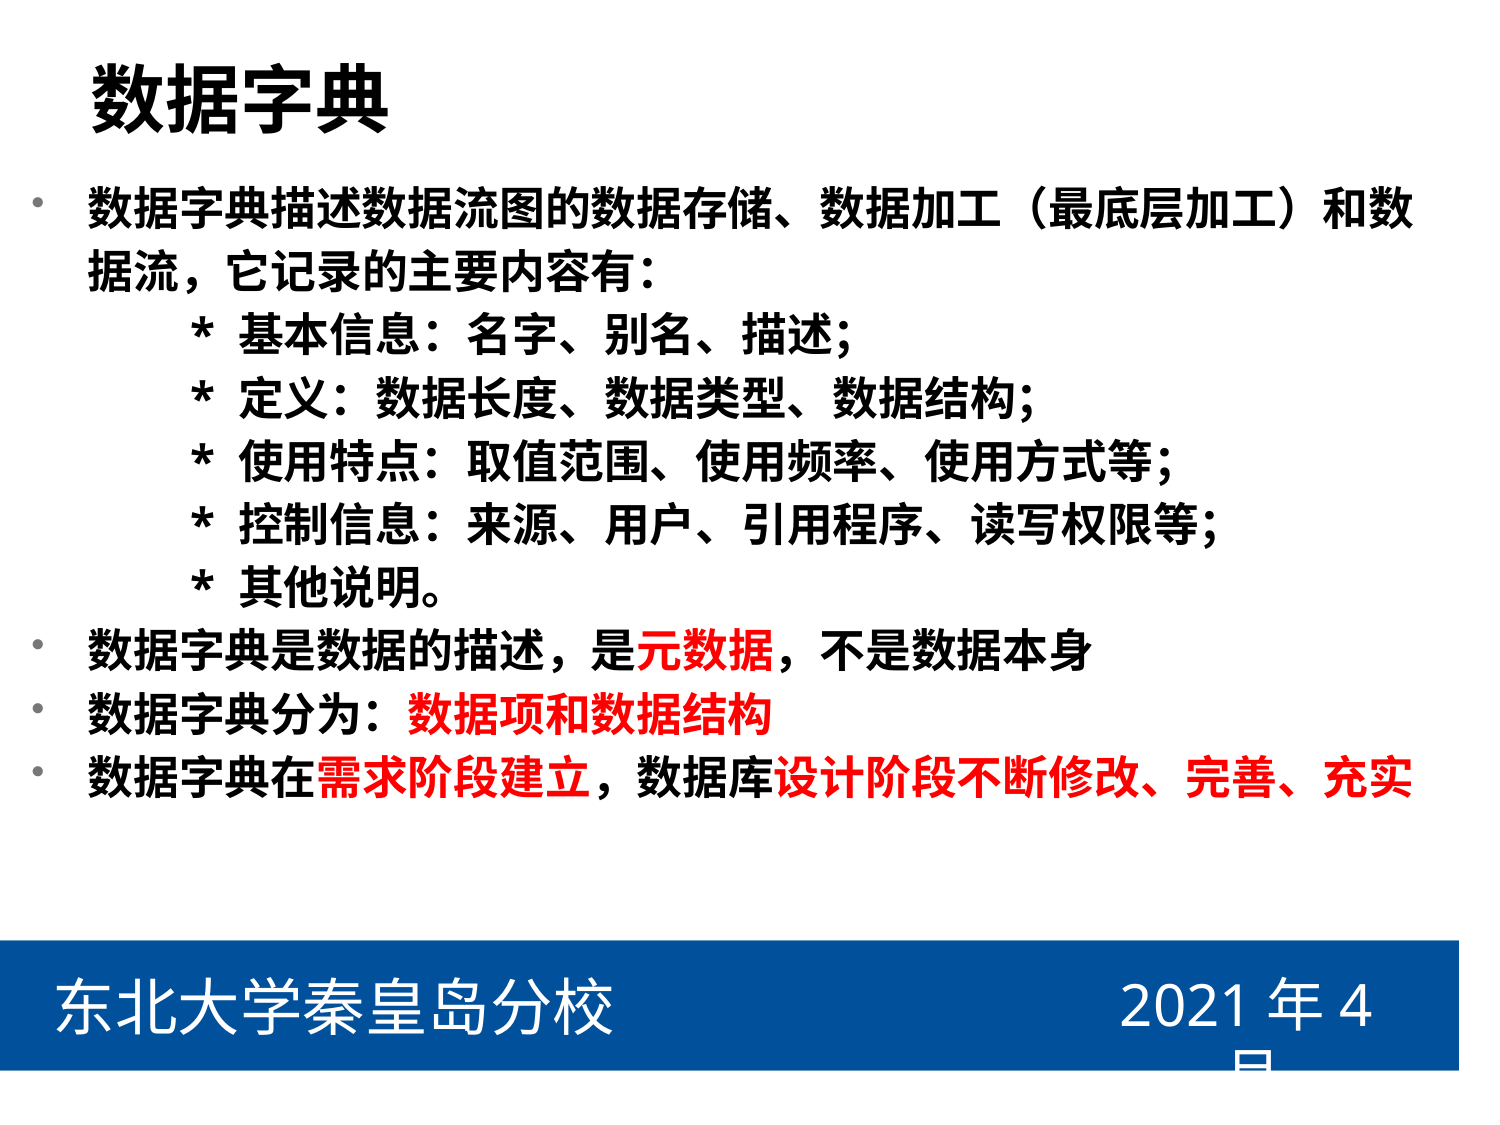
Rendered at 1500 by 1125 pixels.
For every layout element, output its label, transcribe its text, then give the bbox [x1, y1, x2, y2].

title 数据字典 [74, 44, 1360, 153]
list 数据字典描述数据流图的数据存储、数据加工（最底层加工）和数据流，它记录的主要内容有： * 基本信息：名字、别名、描述； * 定义：数据长度、数据类型、数据结构； * 使用特点：取值范围、使用频率、使用方式等； * 控制信息：来源、用户、引用程序、读写权限等； * 其他说明。 数据字典是数据的描述，是元数据，不是数据本身 数据字典分为：数据项和数据结构 数据字典在需求阶段建立，数据库设计阶段不断修改、完善、充实 [16, 163, 1466, 926]
